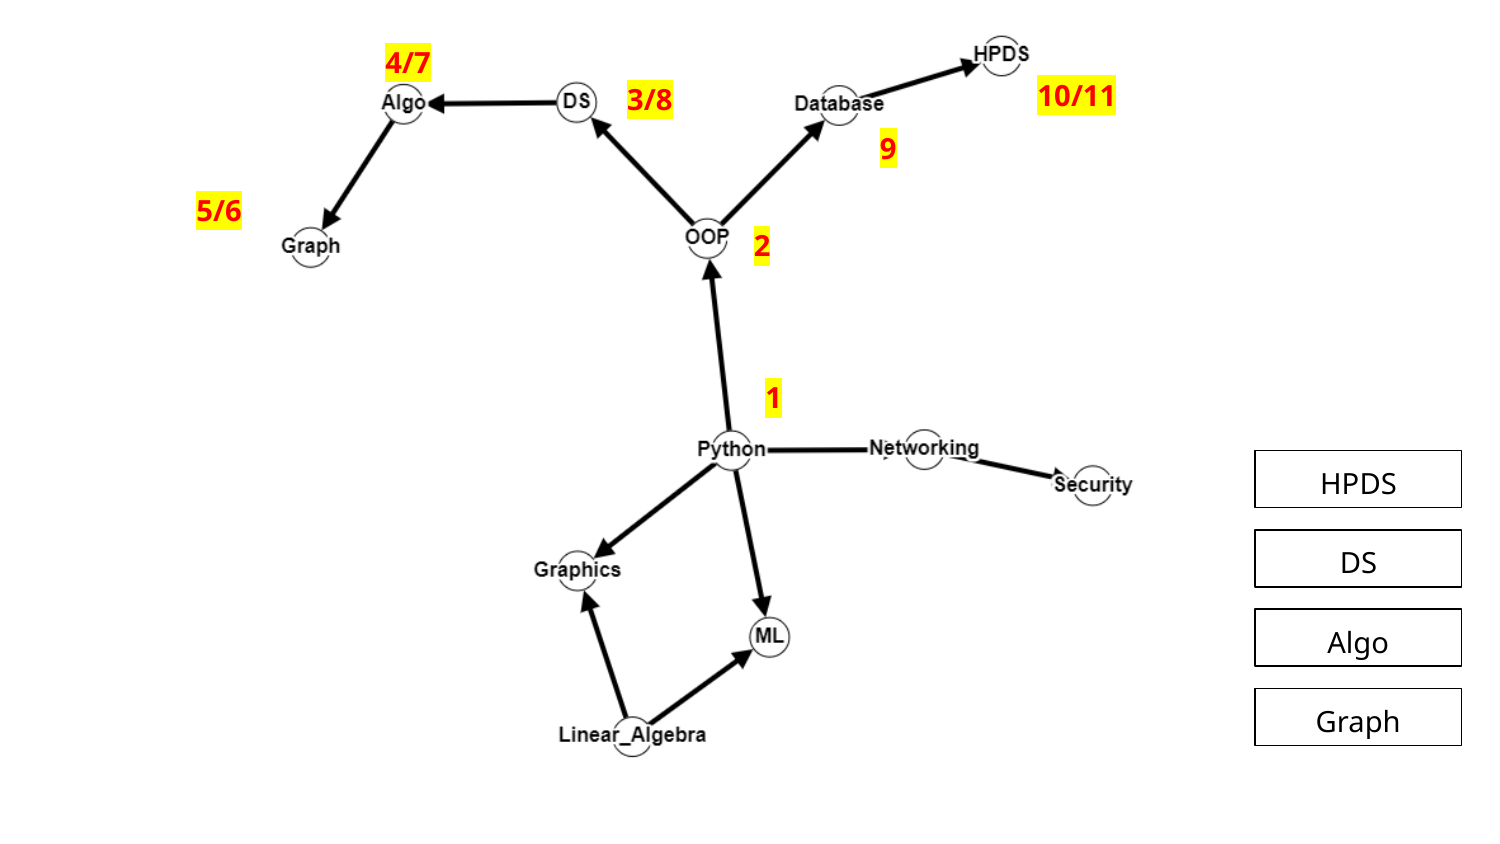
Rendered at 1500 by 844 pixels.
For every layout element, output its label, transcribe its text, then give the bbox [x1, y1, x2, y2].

text_box Graph [1255, 688, 1462, 746]
text_box HPDS [1255, 450, 1462, 508]
text_box Algo [1255, 609, 1462, 667]
picture [248, 0, 1169, 794]
text_box DS [1255, 529, 1462, 587]
text_box 5/6 [181, 177, 243, 227]
